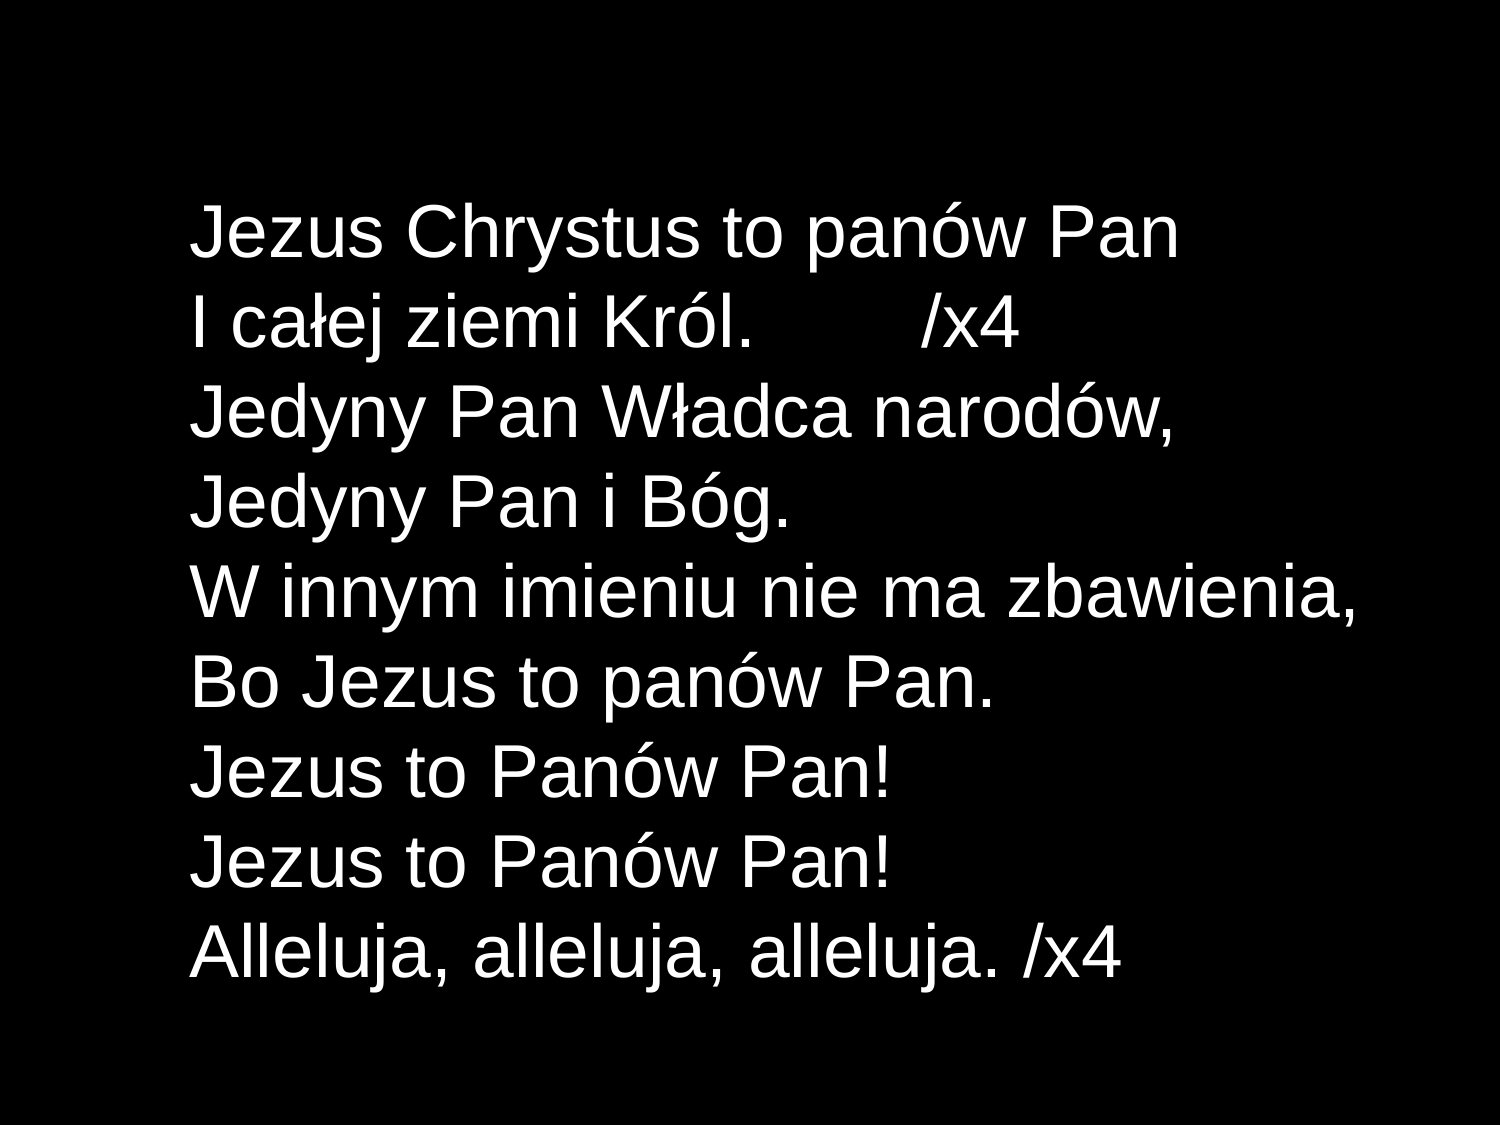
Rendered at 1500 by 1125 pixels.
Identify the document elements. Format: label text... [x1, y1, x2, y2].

text_box Jezus Chrystus to panów Pan I całej ziemi Król. /x4 Jedyny Pan Władca narodów, Jedyny Pan i Bóg. W innym imieniu nie ma zbawienia, Bo Jezus to panów Pan. Jezus to Panów Pan! Jezus to Panów Pan! Alleluja, alleluja, alleluja. /x4 [174, 174, 1400, 1000]
